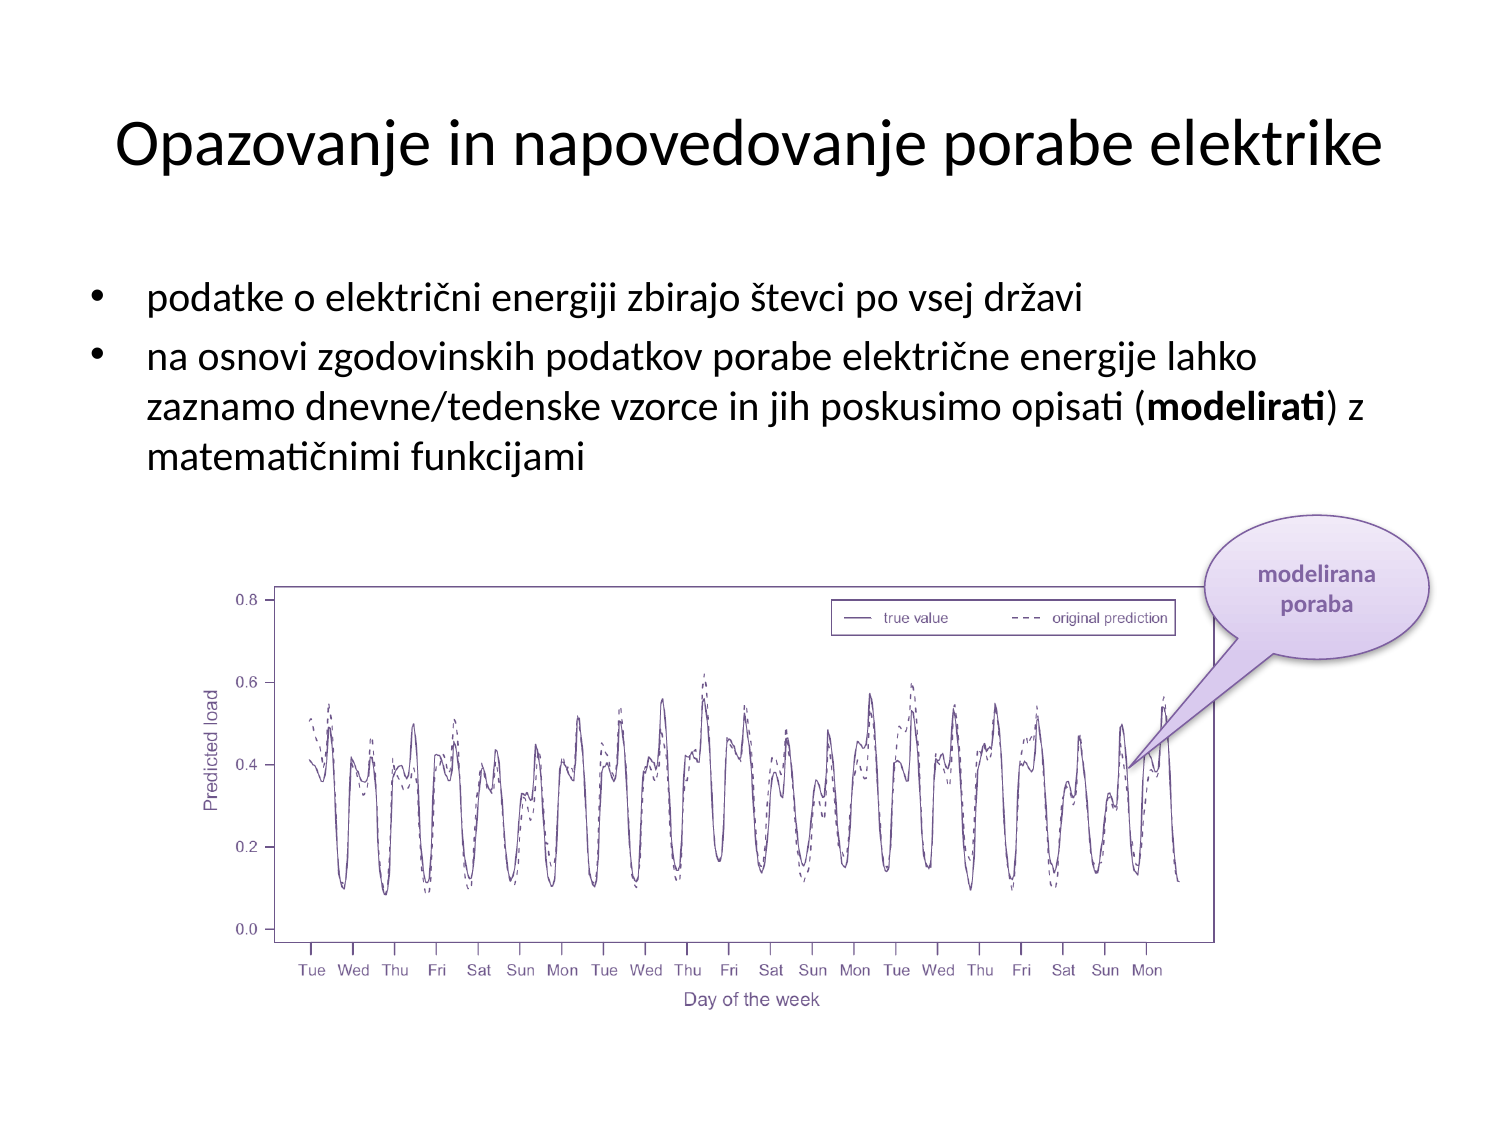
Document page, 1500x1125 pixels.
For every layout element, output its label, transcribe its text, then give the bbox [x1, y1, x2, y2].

text_box modelirana poraba [1206, 514, 1430, 693]
picture [194, 574, 1221, 1012]
title Opazovanje in napovedovanje porabe elektrike [75, 45, 1425, 233]
list podatke o električni energiji zbirajo števci po vsej državi na osnovi zgodovinskih podatkov porabe električne energije lahko zaznamo dnevne/tedenske vzorce in jih poskusimo opisati (modelirati) z matematičnimi funkcijami [75, 262, 1425, 1005]
